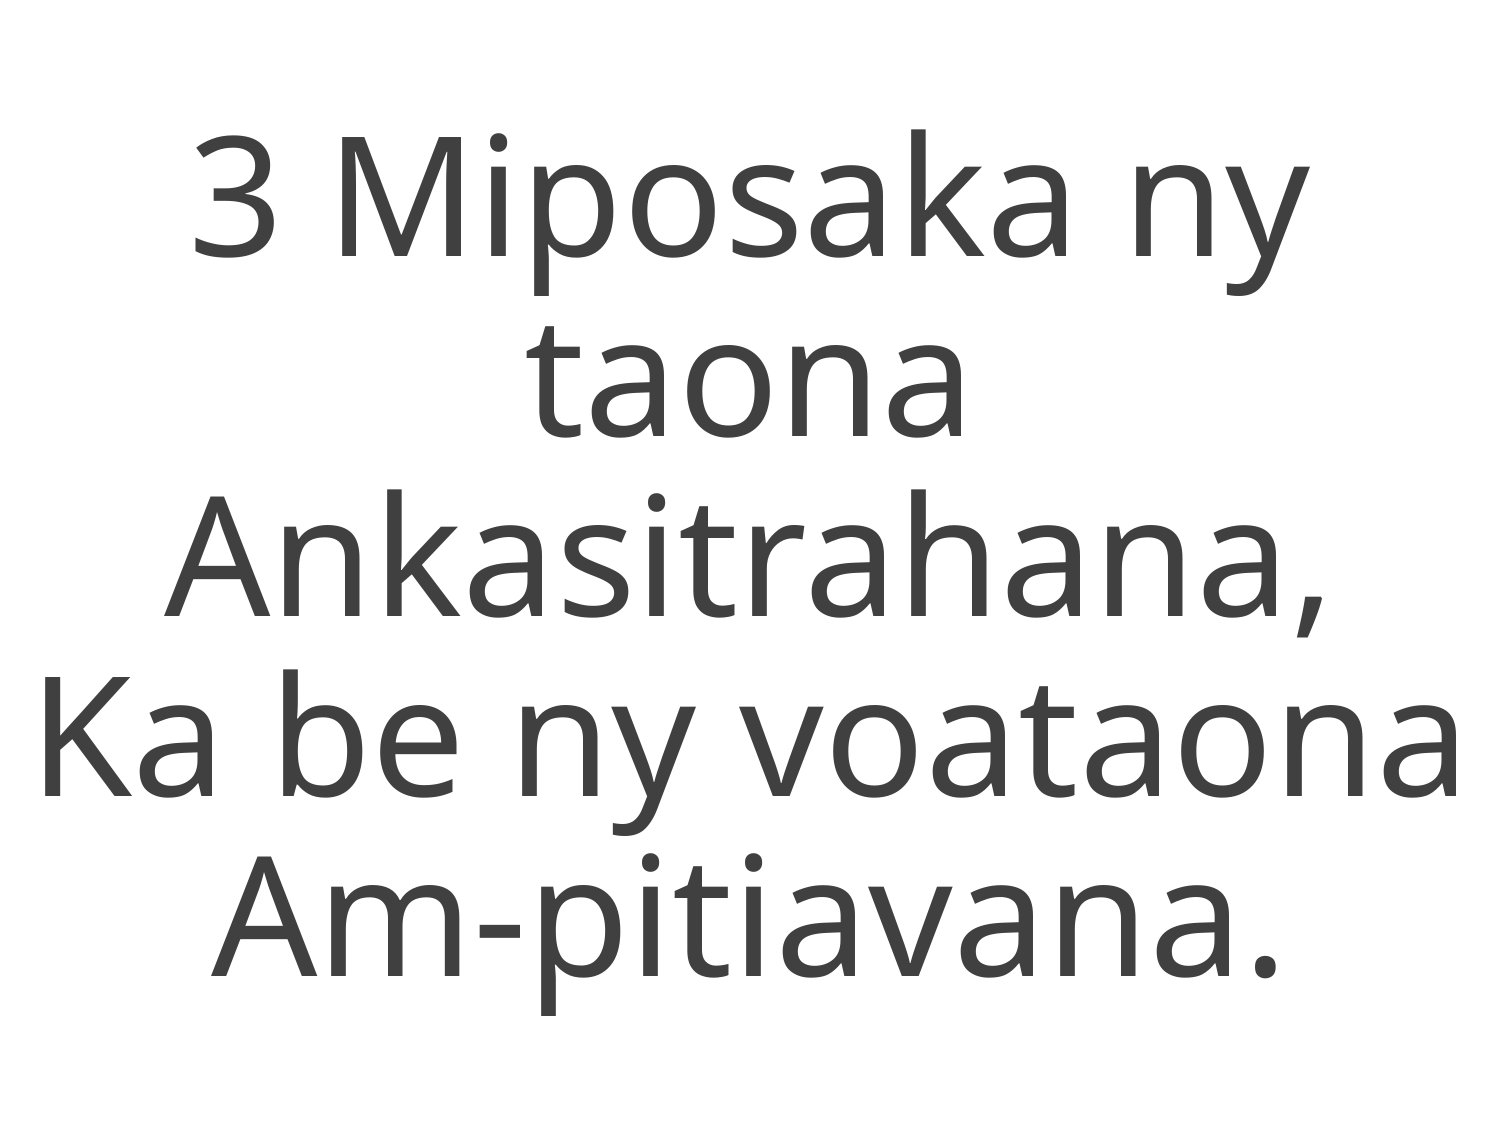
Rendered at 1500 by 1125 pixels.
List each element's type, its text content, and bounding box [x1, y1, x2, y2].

title 3 Miposaka ny taona Ankasitrahana, Ka be ny voataona Am-pitiavana. [0, 453, 1500, 672]
